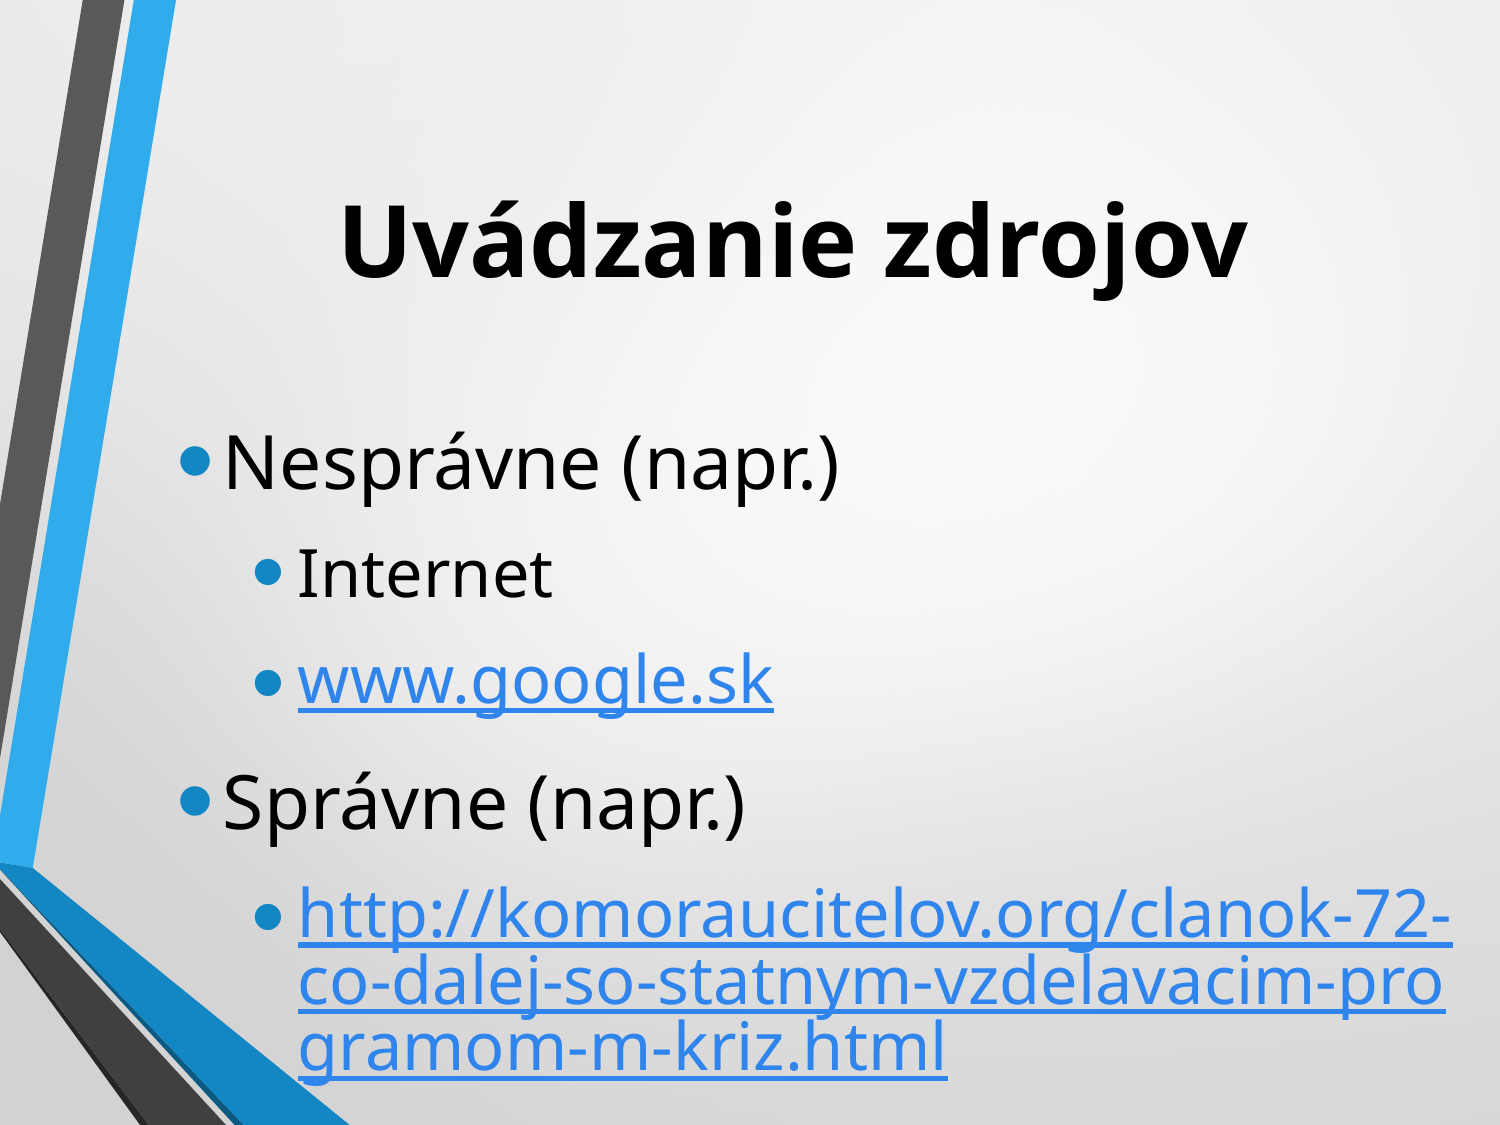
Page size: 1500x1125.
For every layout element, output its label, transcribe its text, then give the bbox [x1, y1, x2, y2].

list Nesprávne (napr.) Internet www.google.sk Správne (napr.) http://komoraucitelov.org/clanok-72-co-dalej-so-statnym-vzdelavacim-programom-m-kriz.html [161, 326, 1483, 1050]
title Uvádzanie zdrojov [161, 75, 1425, 326]
